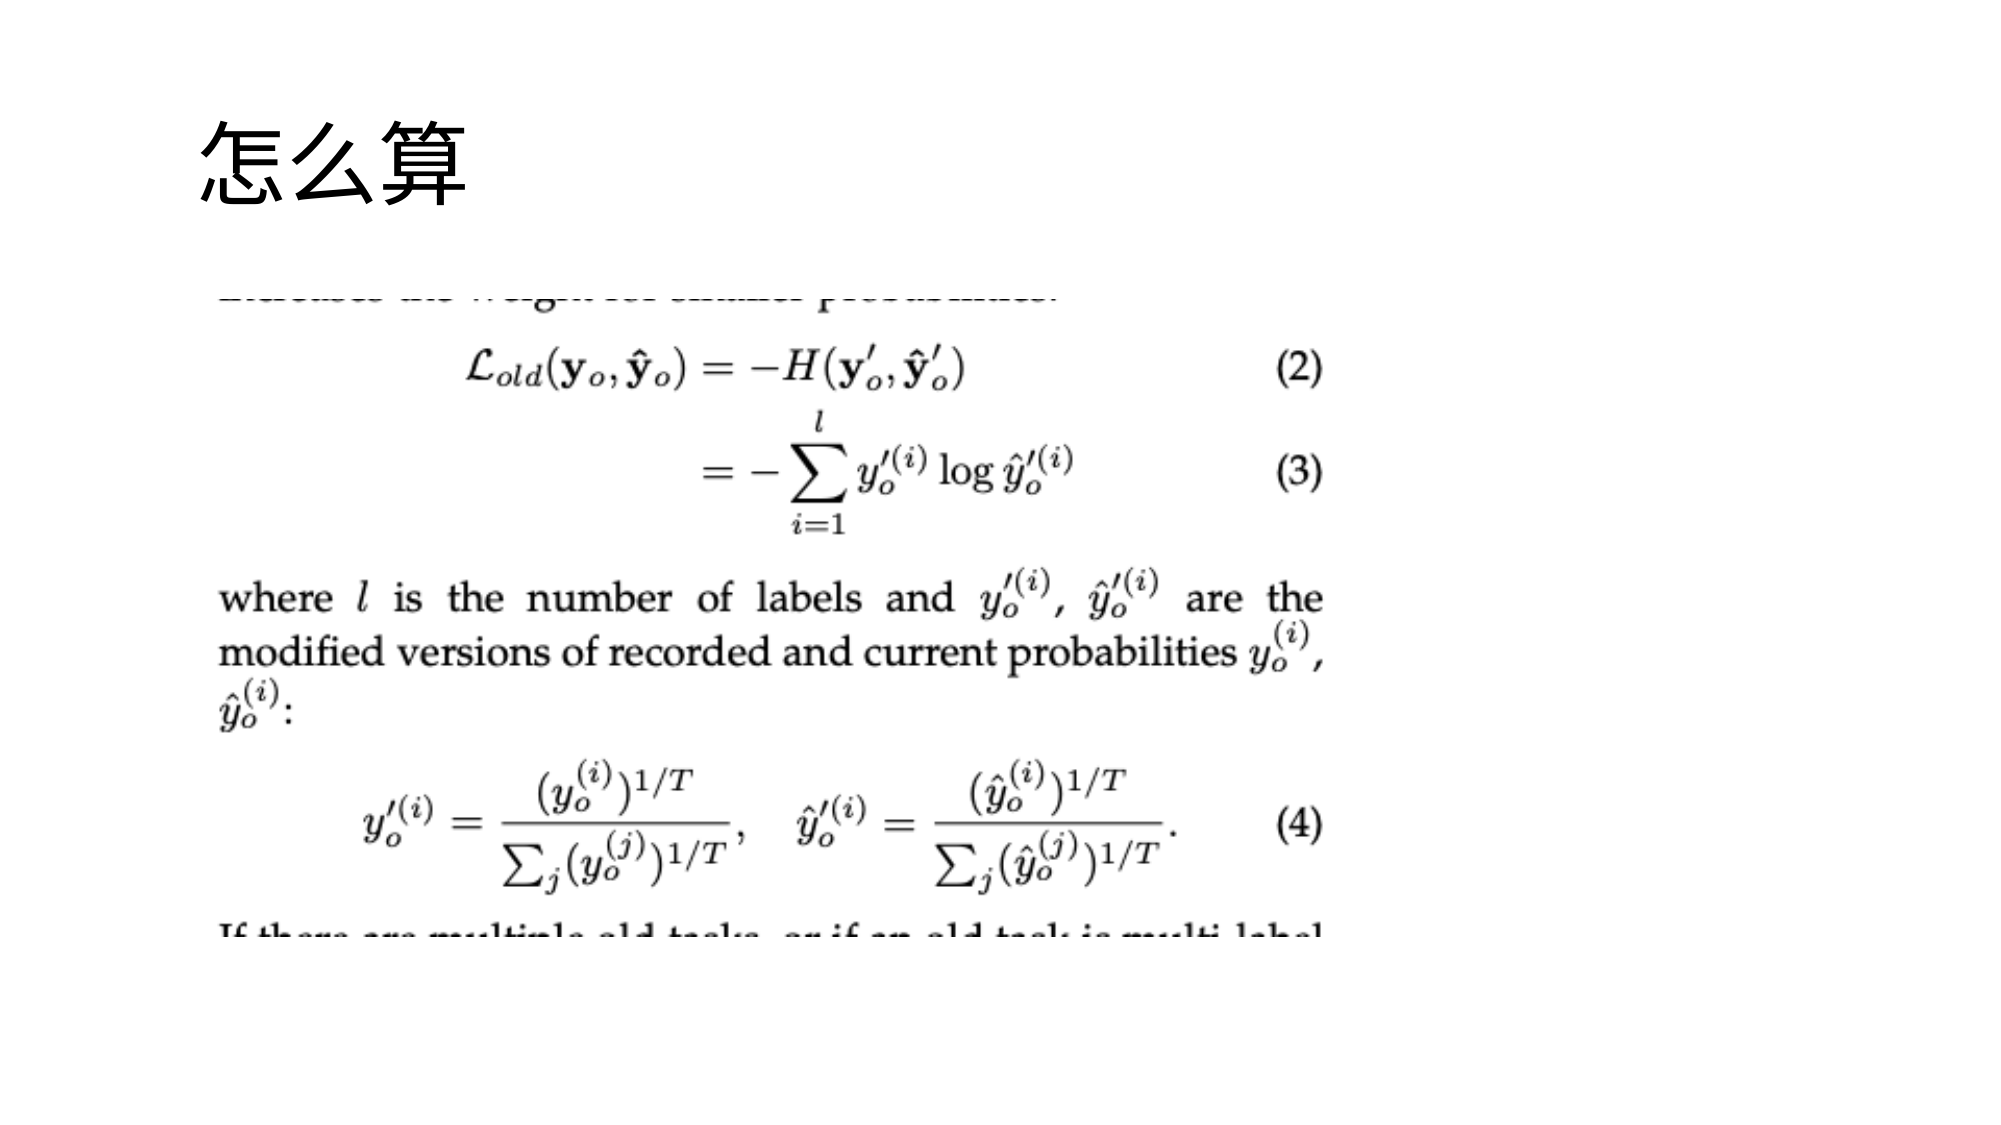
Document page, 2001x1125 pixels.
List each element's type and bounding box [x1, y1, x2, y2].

picture [189, 299, 1375, 937]
